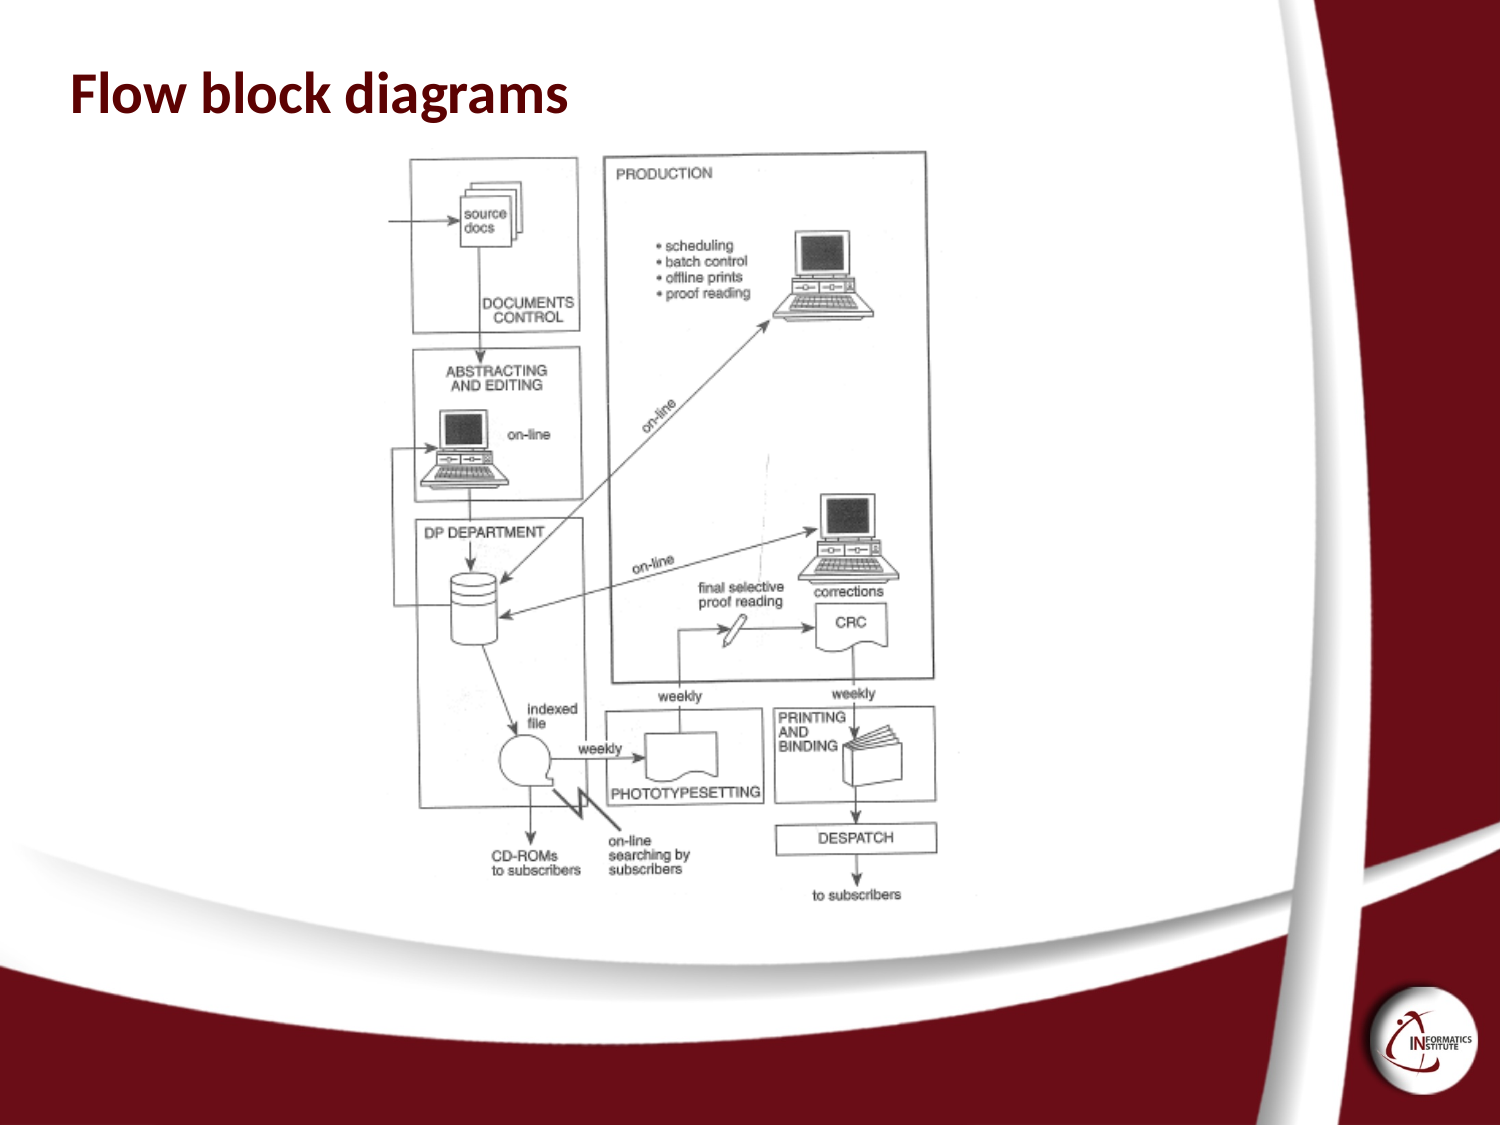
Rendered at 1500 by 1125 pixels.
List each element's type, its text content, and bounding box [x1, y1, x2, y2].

picture [0, 0, 1500, 1125]
title Flow block diagrams [70, 46, 1285, 126]
